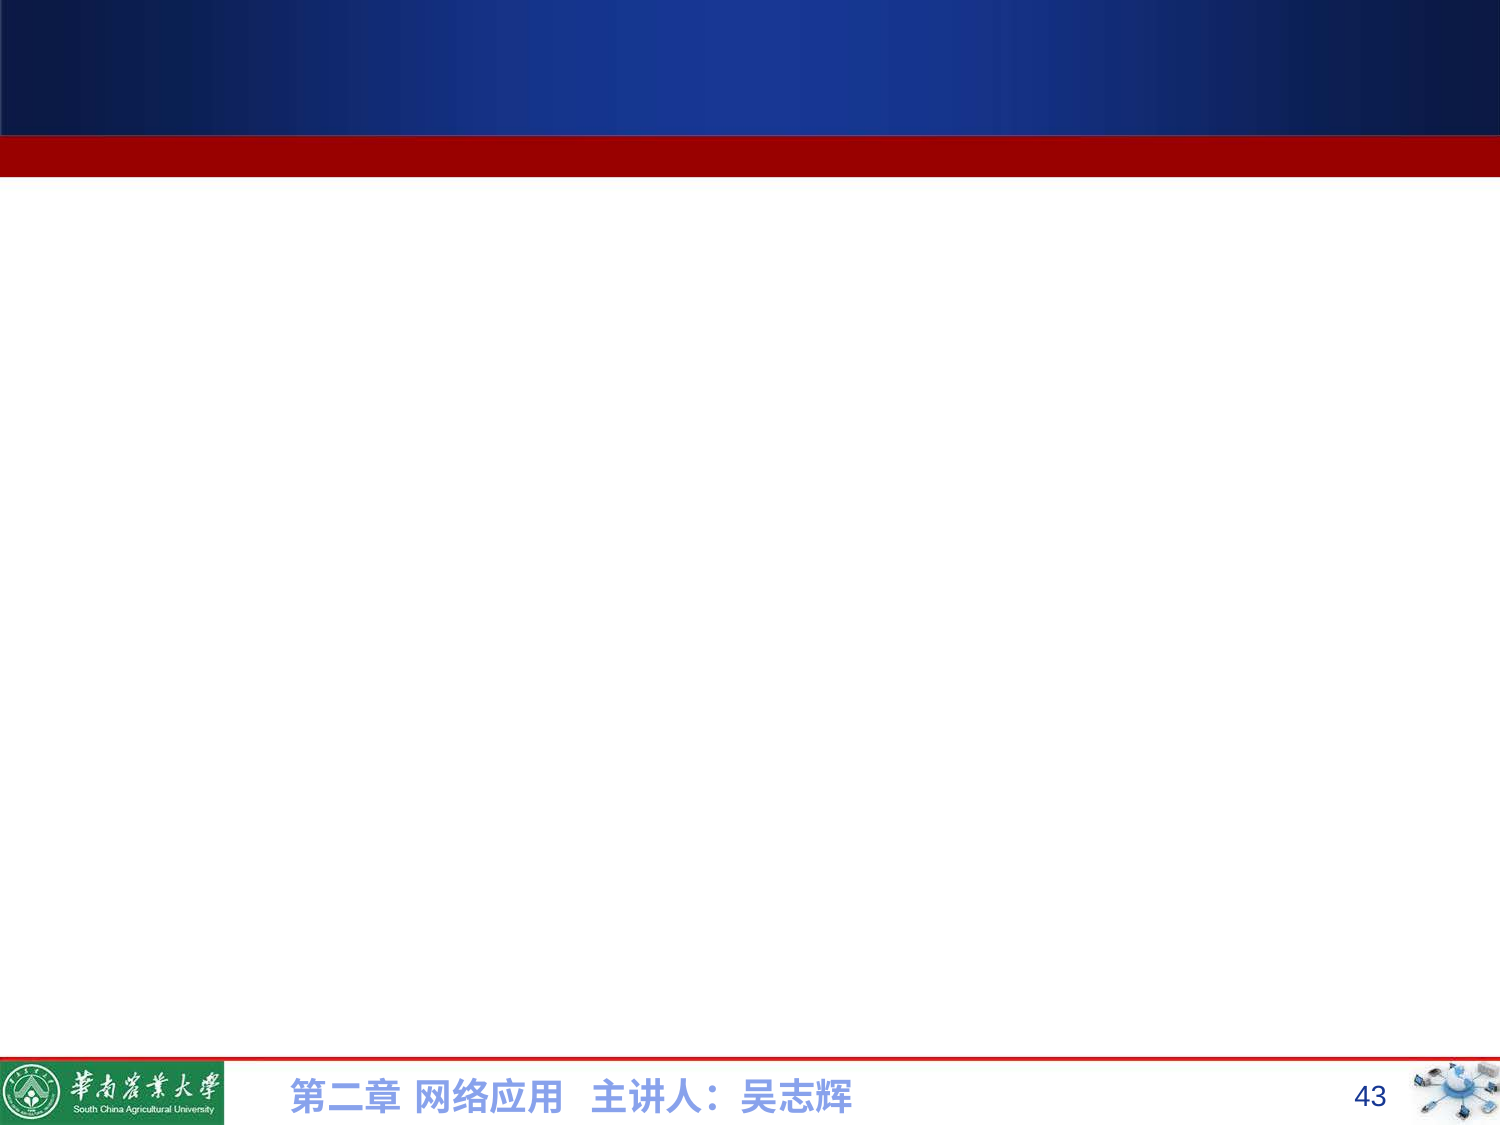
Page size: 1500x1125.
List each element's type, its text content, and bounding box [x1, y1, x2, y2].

slide_number 43 [1350, 1077, 1401, 1113]
picture [0, 0, 1500, 1125]
footer 第二章 网络应用 主讲人：吴志辉 [287, 1072, 1137, 1115]
